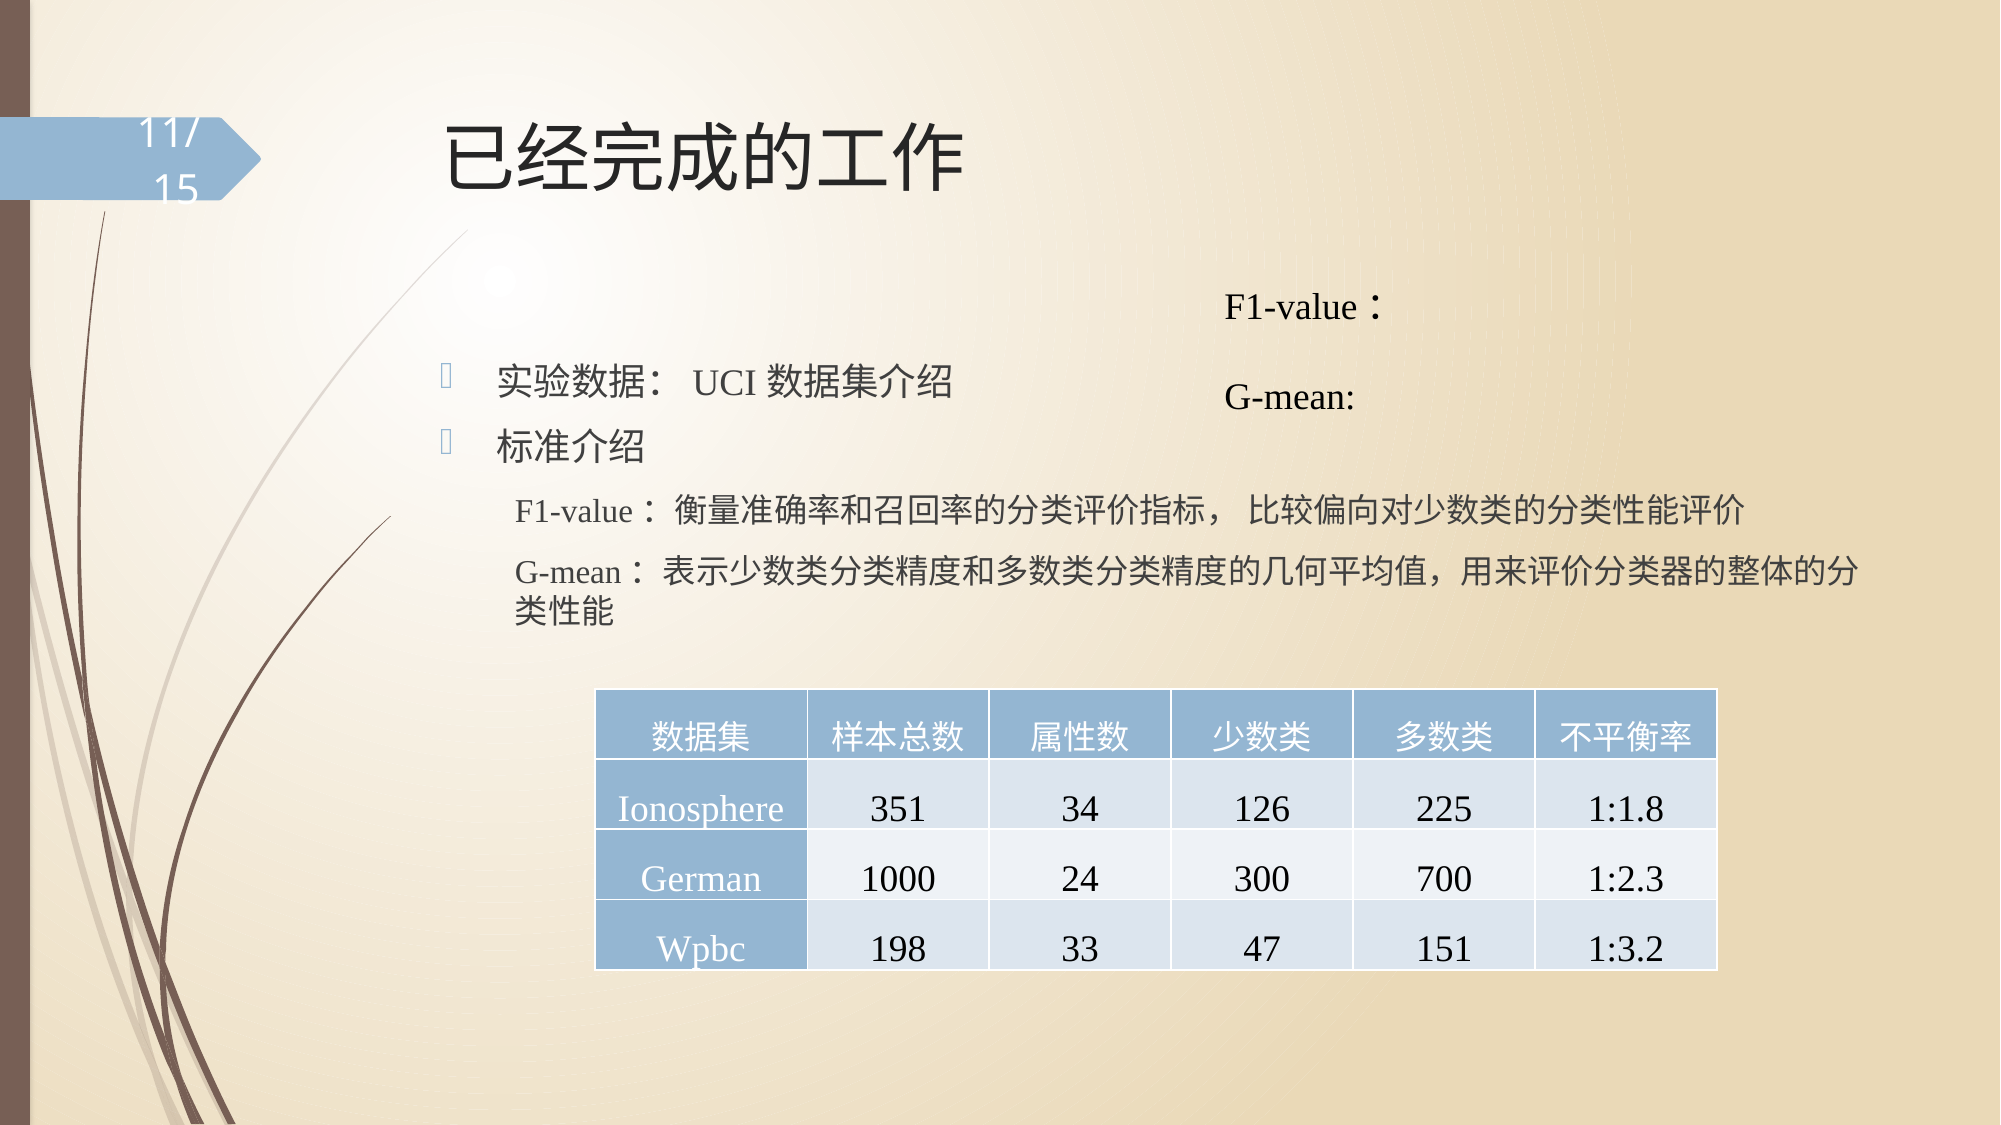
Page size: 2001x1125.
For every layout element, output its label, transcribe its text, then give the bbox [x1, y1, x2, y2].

table_cell 1:2.3 [1536, 830, 1716, 899]
table_cell 47 [1172, 900, 1352, 969]
table_header 数据集 [596, 690, 807, 758]
table_cell 126 [1172, 760, 1352, 828]
table_cell German [596, 830, 807, 899]
table_cell 24 [990, 830, 1170, 899]
slide_number 11/15 [87, 129, 216, 190]
list 实验数据：UCI数据集介绍 标准介绍 F1-value：衡量准确率和召回率的分类评价指标， 比较偏向对少数类的分类性能评价 G-mean：表示少数类分类精度和多数类分类精度的几何平均值，用来评价分类器的整体的分类性能 [424, 350, 1888, 970]
table_header 样本总数 [808, 690, 988, 758]
table_header 不平衡率 [1536, 690, 1716, 758]
table_cell 1000 [808, 830, 988, 899]
title 已经完成的工作 [425, 102, 1888, 313]
table_cell 33 [990, 900, 1170, 969]
table_cell Wpbc [596, 900, 807, 969]
table_cell 700 [1354, 830, 1534, 899]
table_cell 198 [808, 900, 988, 969]
table_cell Ionosphere [596, 760, 807, 828]
table_cell 151 [1354, 900, 1534, 969]
table_cell 300 [1172, 830, 1352, 899]
table_cell 1:1.8 [1536, 760, 1716, 828]
table_header 多数类 [1354, 690, 1534, 758]
table_header 属性数 [990, 690, 1170, 758]
table_cell 1:3.2 [1536, 900, 1716, 969]
table_header 少数类 [1172, 690, 1352, 758]
table_cell 351 [808, 760, 988, 828]
table_cell 225 [1354, 760, 1534, 828]
table_cell 34 [990, 760, 1170, 828]
